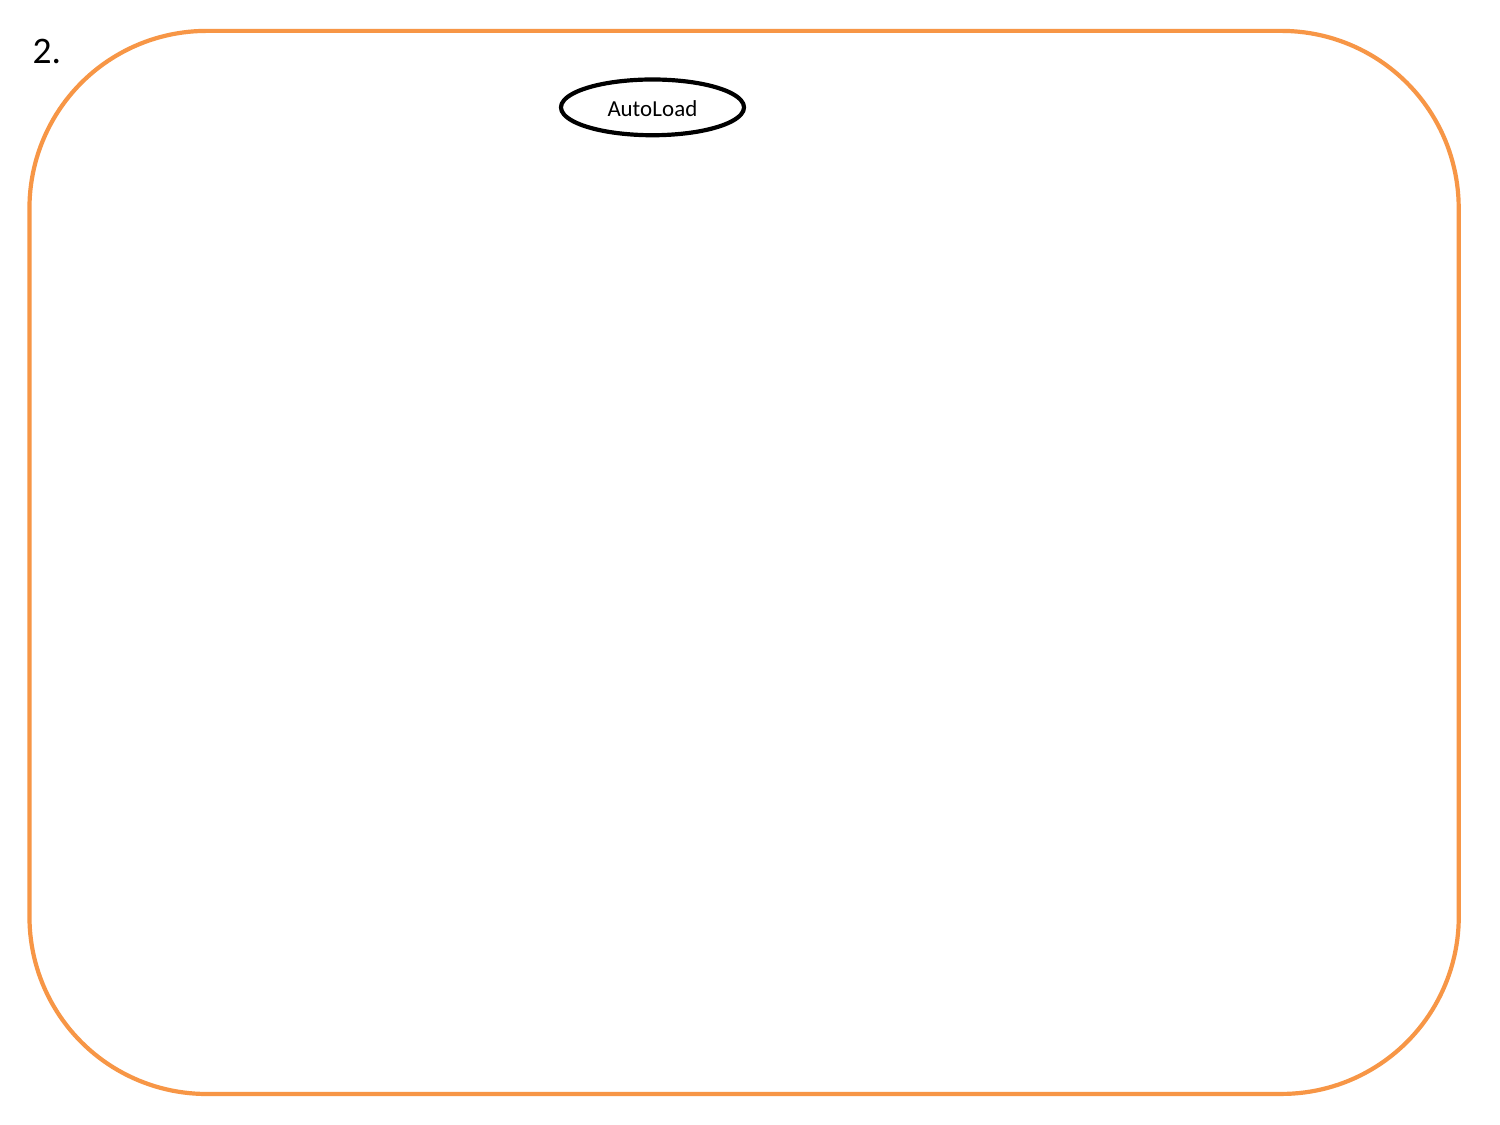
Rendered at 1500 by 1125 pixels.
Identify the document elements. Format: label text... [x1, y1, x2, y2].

text_box [27, 28, 1461, 1097]
text_box 2. [17, 19, 77, 79]
